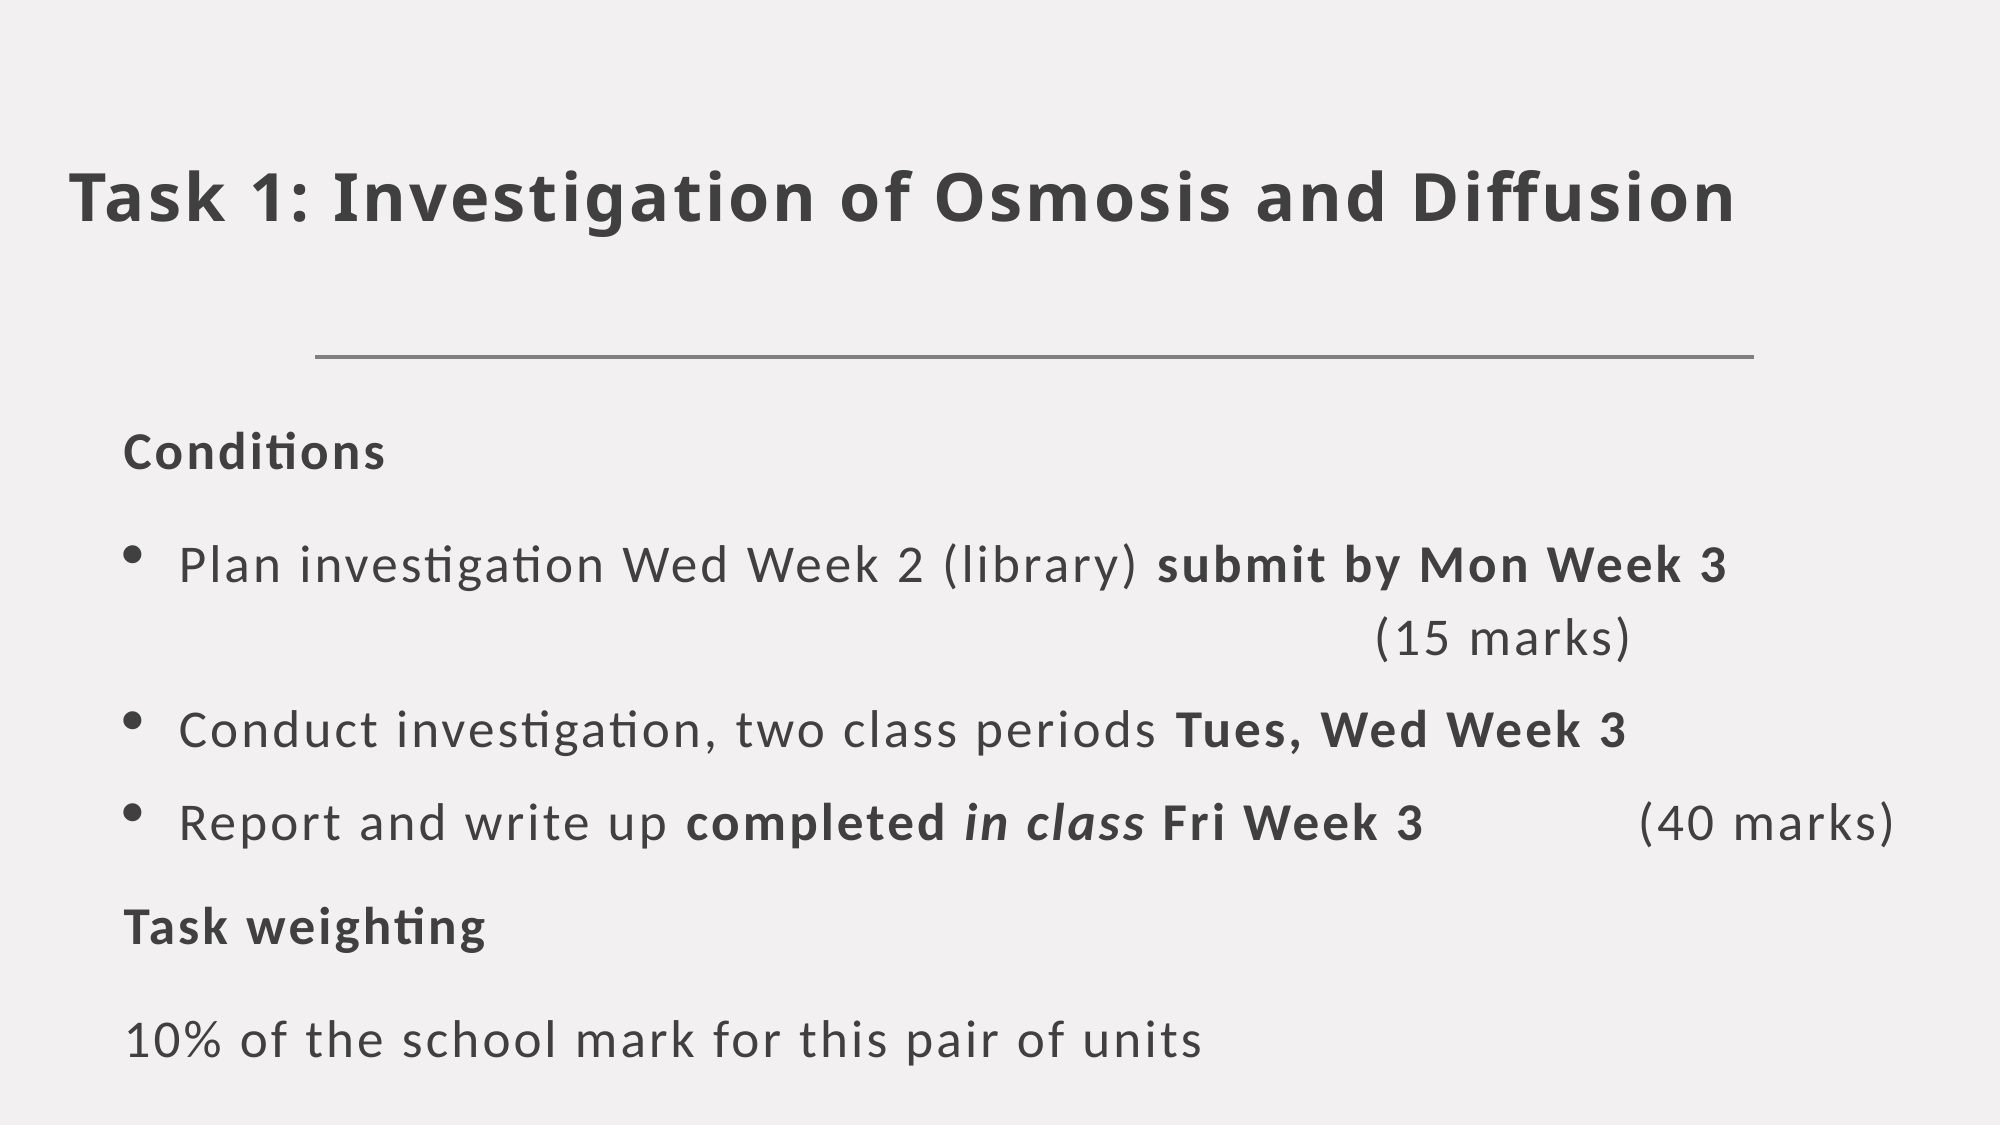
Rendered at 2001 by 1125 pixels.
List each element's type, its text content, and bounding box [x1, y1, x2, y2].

title Task 1: Investigation of Osmosis and Diffusion [50, 29, 1894, 250]
list Conditions Plan investigation Wed Week 2 (library) submit by Mon Week 3 (15 marks) Conduct investigation, two class periods Tues, Wed Week 3 Report and write up completed in class Fri Week 3 (40 marks) Task weighting 10% of the school mark for this pair of units [105, 388, 1927, 1096]
